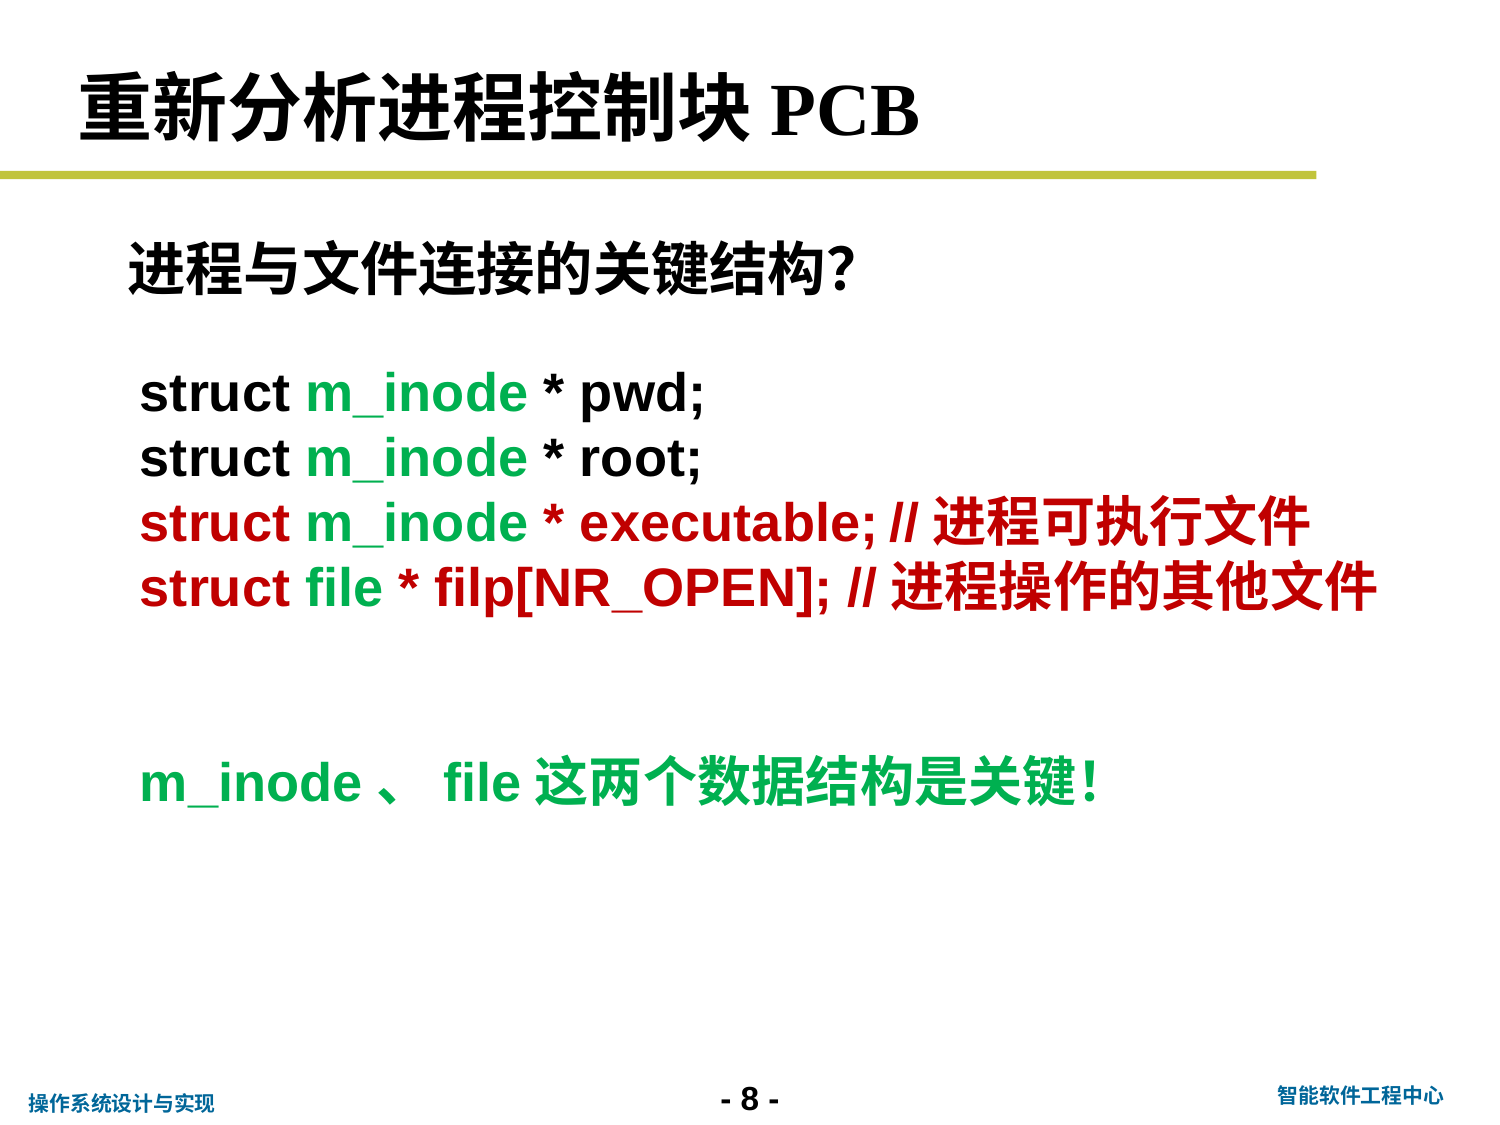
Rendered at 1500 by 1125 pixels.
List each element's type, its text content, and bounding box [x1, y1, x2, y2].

text_box 进程与文件连接的关键结构？ [112, 224, 1238, 310]
text_box struct m_inode * pwd; struct m_inode * root; struct m_inode * executable; //进程可执行文件 struct file * filp[NR_OPEN]; //进程操作的其他文件 m_inode、file这两个数据结构是关键！ [124, 349, 1413, 820]
title 重新分析进程控制块PCB [62, 50, 1350, 161]
